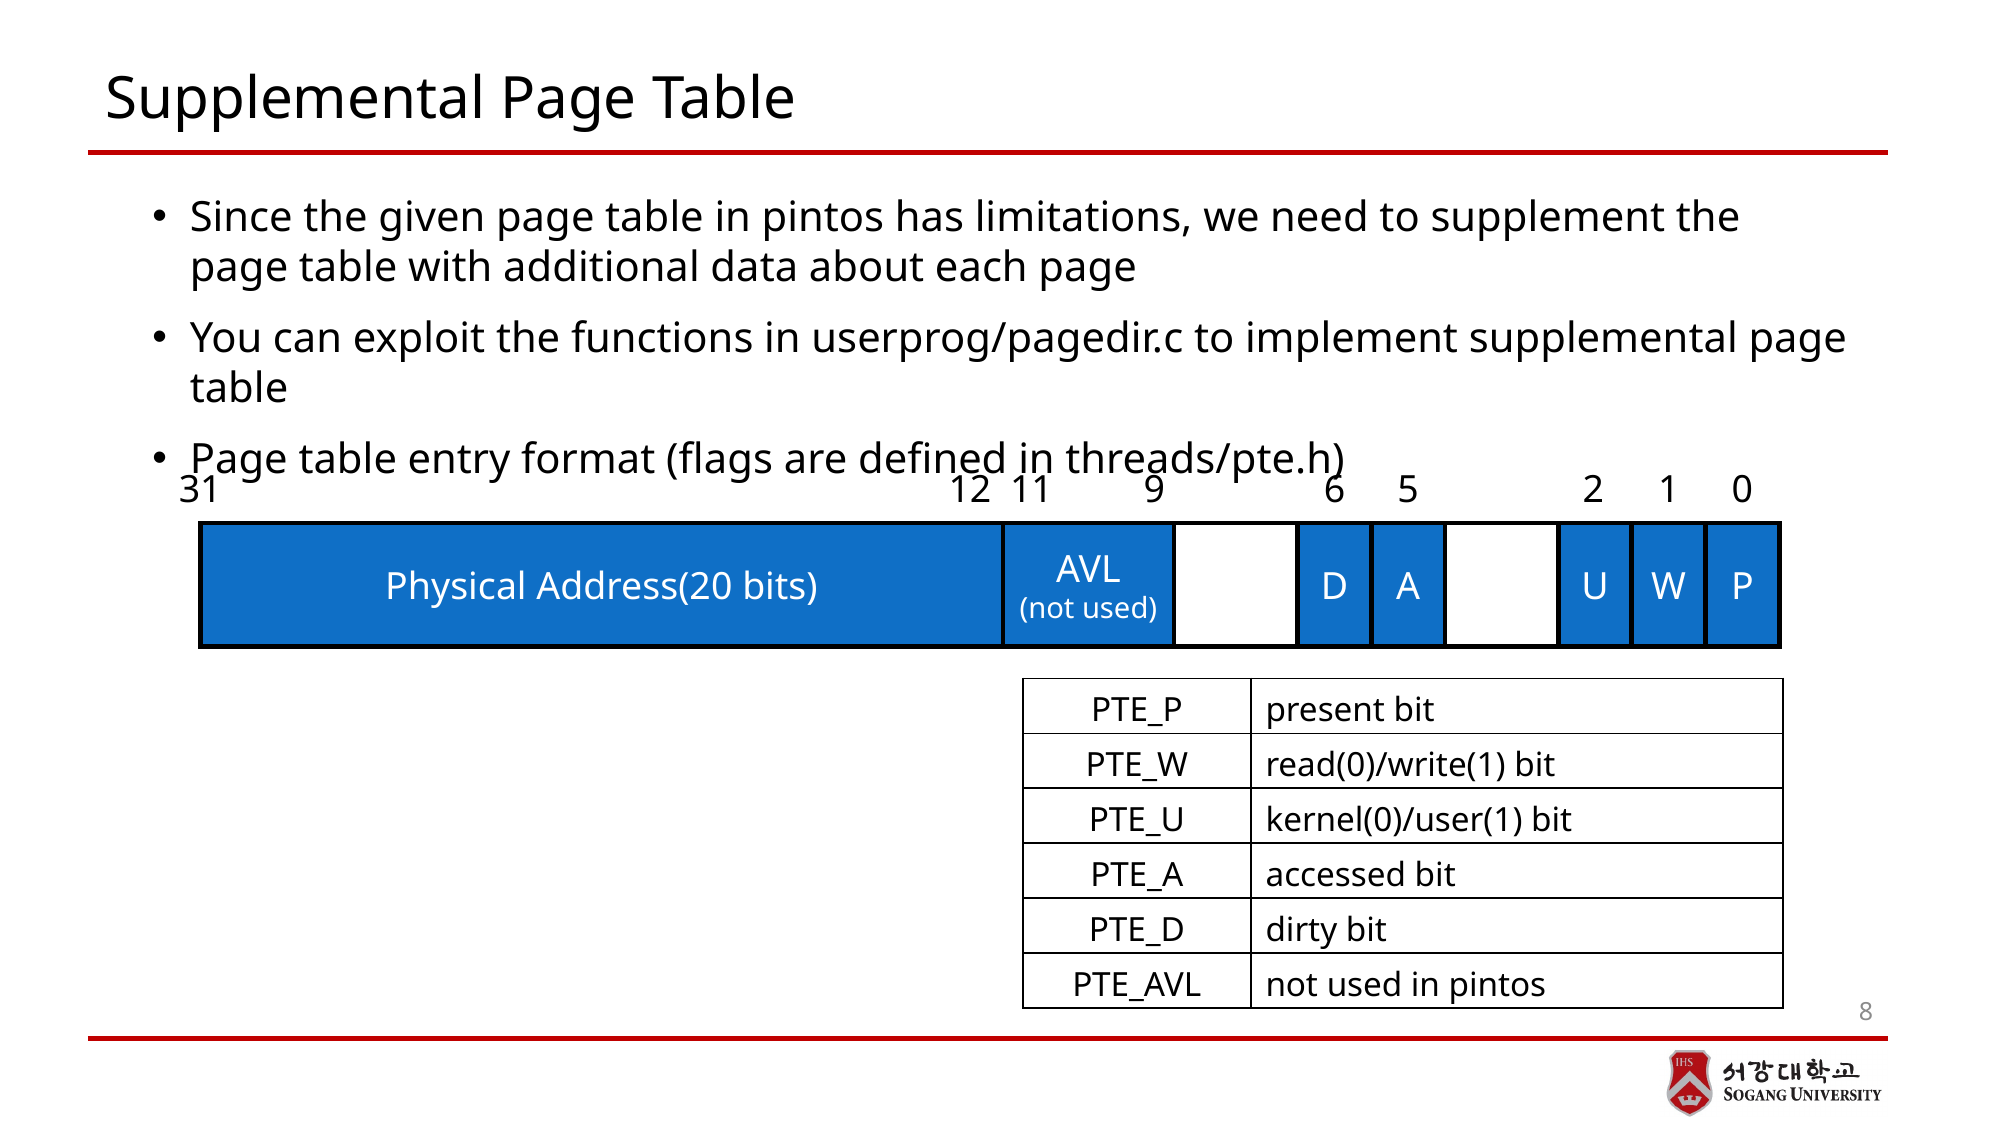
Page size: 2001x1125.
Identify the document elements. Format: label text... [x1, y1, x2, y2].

table_cell PTE_AVL [1024, 954, 1250, 1007]
table_cell not used in pintos [1252, 954, 1782, 1007]
table_header present bit [1252, 679, 1782, 733]
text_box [164, 457, 1780, 647]
table_cell kernel(0)/user(1) bit [1252, 789, 1782, 842]
table_cell PTE_W [1024, 734, 1250, 787]
slide_number 8 [1814, 982, 1888, 1043]
title Supplemental Page Table [91, 61, 1817, 141]
table_cell PTE_D [1024, 899, 1250, 952]
table_cell PTE_U [1024, 789, 1250, 842]
table_header PTE_P [1024, 679, 1250, 733]
list Since the given page table in pintos has limitations, we need to supplement the page table with additional data about each page You can exploit the functions in userprog/pagedir.c to implement supplemental page table Page table entry format (flags are defined in threads/pte.h) [137, 182, 1863, 262]
picture [1659, 1049, 1888, 1117]
table_cell dirty bit [1252, 899, 1782, 952]
table_cell read(0)/write(1) bit [1252, 734, 1782, 787]
table_cell PTE_A [1024, 844, 1250, 897]
table_cell accessed bit [1252, 844, 1782, 897]
